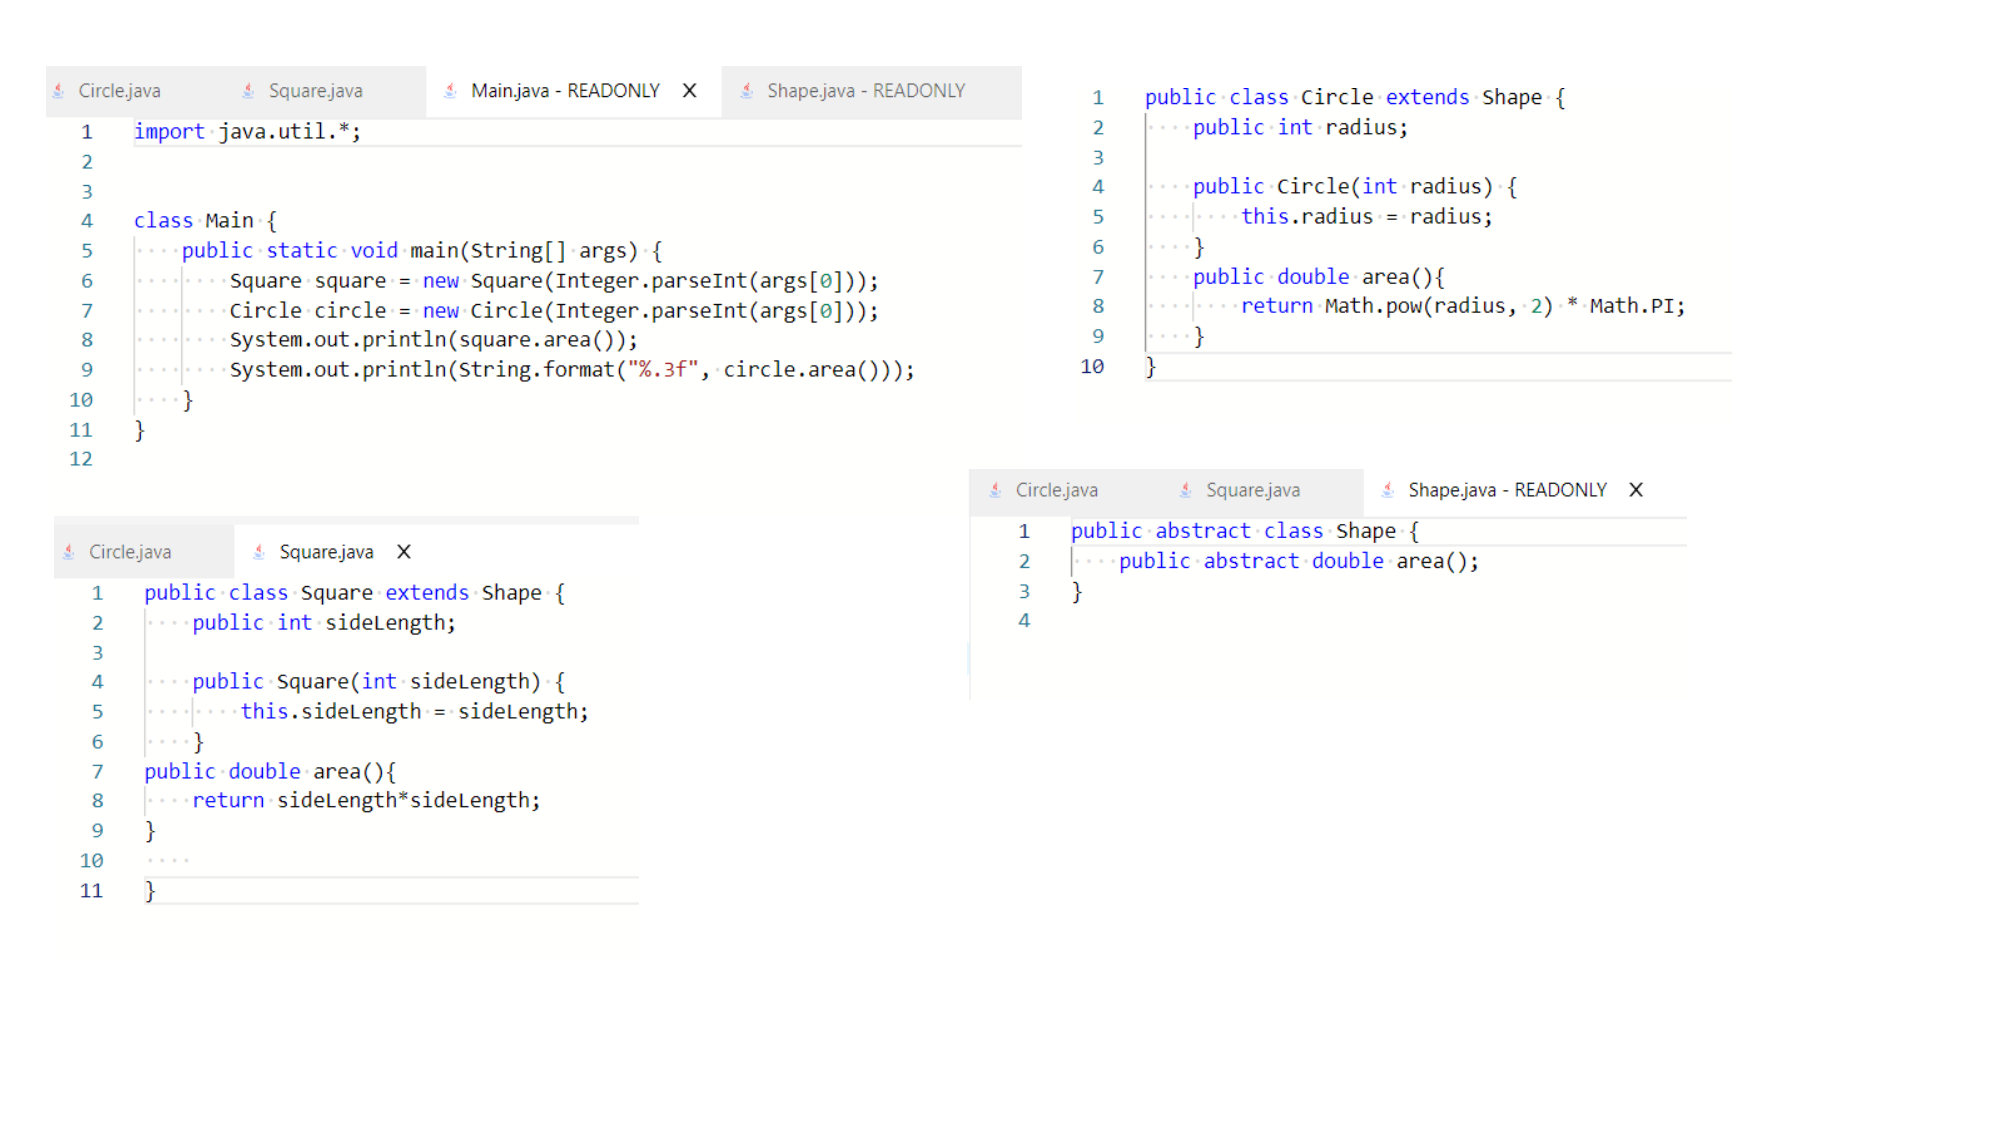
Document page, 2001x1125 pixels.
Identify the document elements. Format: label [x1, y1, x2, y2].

picture [1076, 88, 1732, 426]
picture [46, 66, 1687, 961]
